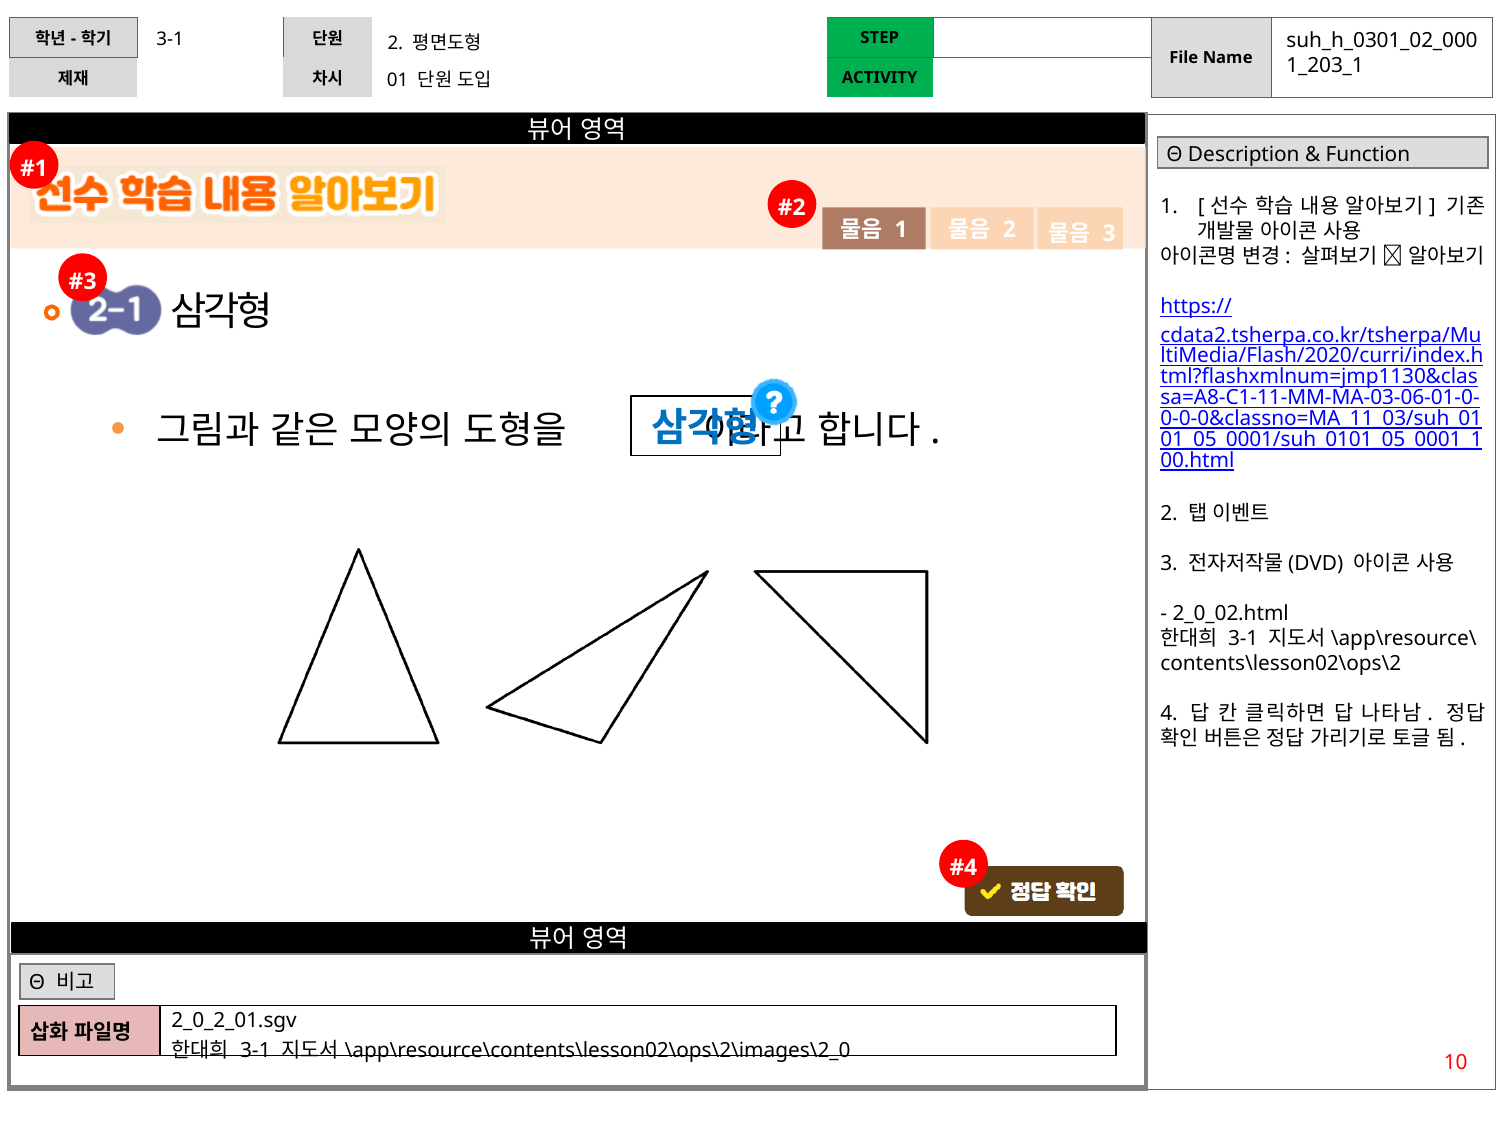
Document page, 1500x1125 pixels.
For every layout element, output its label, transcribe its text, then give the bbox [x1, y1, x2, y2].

table_header Θ Description & Function [1158, 138, 1487, 160]
text_box 물음 1 [820, 205, 928, 251]
table_header 삽화 파일명 [20, 1006, 159, 1055]
picture [29, 166, 445, 223]
text_box [선수 학습 내용 알아보기] 기존 개발물 아이콘 사용 아이콘명 변경: 살펴보기  알아보기 https://cdata2.tsherpa.co.kr/tsherpa/MultiMedia/Flash/2020/curri/index.html?flashxmlnum=jmp1130&classa=A8-C1-11-MM-MA-03-06-01-0-0-0-0&classno=MA_11_03/suh_0101_05_0001/suh_0101_05_0001_100.html 2. 탭 이벤트 3. 전자저작물(DVD) 아이콘 사용 - 2_0_02.html 한대희 3-1 지도서\app\resource\contents\lesson02\ops\2 4. 답 칸 클릭하면 답 나타남. 정답 확인 버튼은 정답 가리기로 토글 됨. [1145, 160, 1500, 632]
picture [247, 519, 971, 799]
text_box 물음 2 [928, 205, 1033, 251]
text_box suh_h_0301_02_0001_203_1 [1271, 18, 1500, 84]
text_box [9, 145, 1148, 251]
text_box #4 [937, 837, 990, 890]
text_box 01 단원 도입 [372, 60, 821, 96]
text_box 3-1 [141, 18, 284, 55]
picture [743, 373, 804, 432]
text_box 삼각형 [164, 278, 1134, 342]
picture [40, 301, 61, 323]
text_box #2 [765, 177, 819, 231]
text_box #1 [7, 138, 61, 189]
text_box [110, 420, 126, 436]
text_box 물음 3 [1033, 197, 1143, 254]
text_box 2. 평면도형 [372, 23, 828, 48]
picture [963, 863, 1126, 918]
table_header 2_0_2_01.sgv 한대희 3-1 지도서\app\resource\contents\lesson02\ops\2\images\2_0 [161, 1006, 1115, 1055]
picture [65, 279, 166, 339]
text_box 그림과 같은 모양의 도형을 이라고 합니다. [141, 398, 1045, 459]
text_box 삼각형 [630, 395, 781, 456]
text_box #3 [56, 251, 110, 291]
